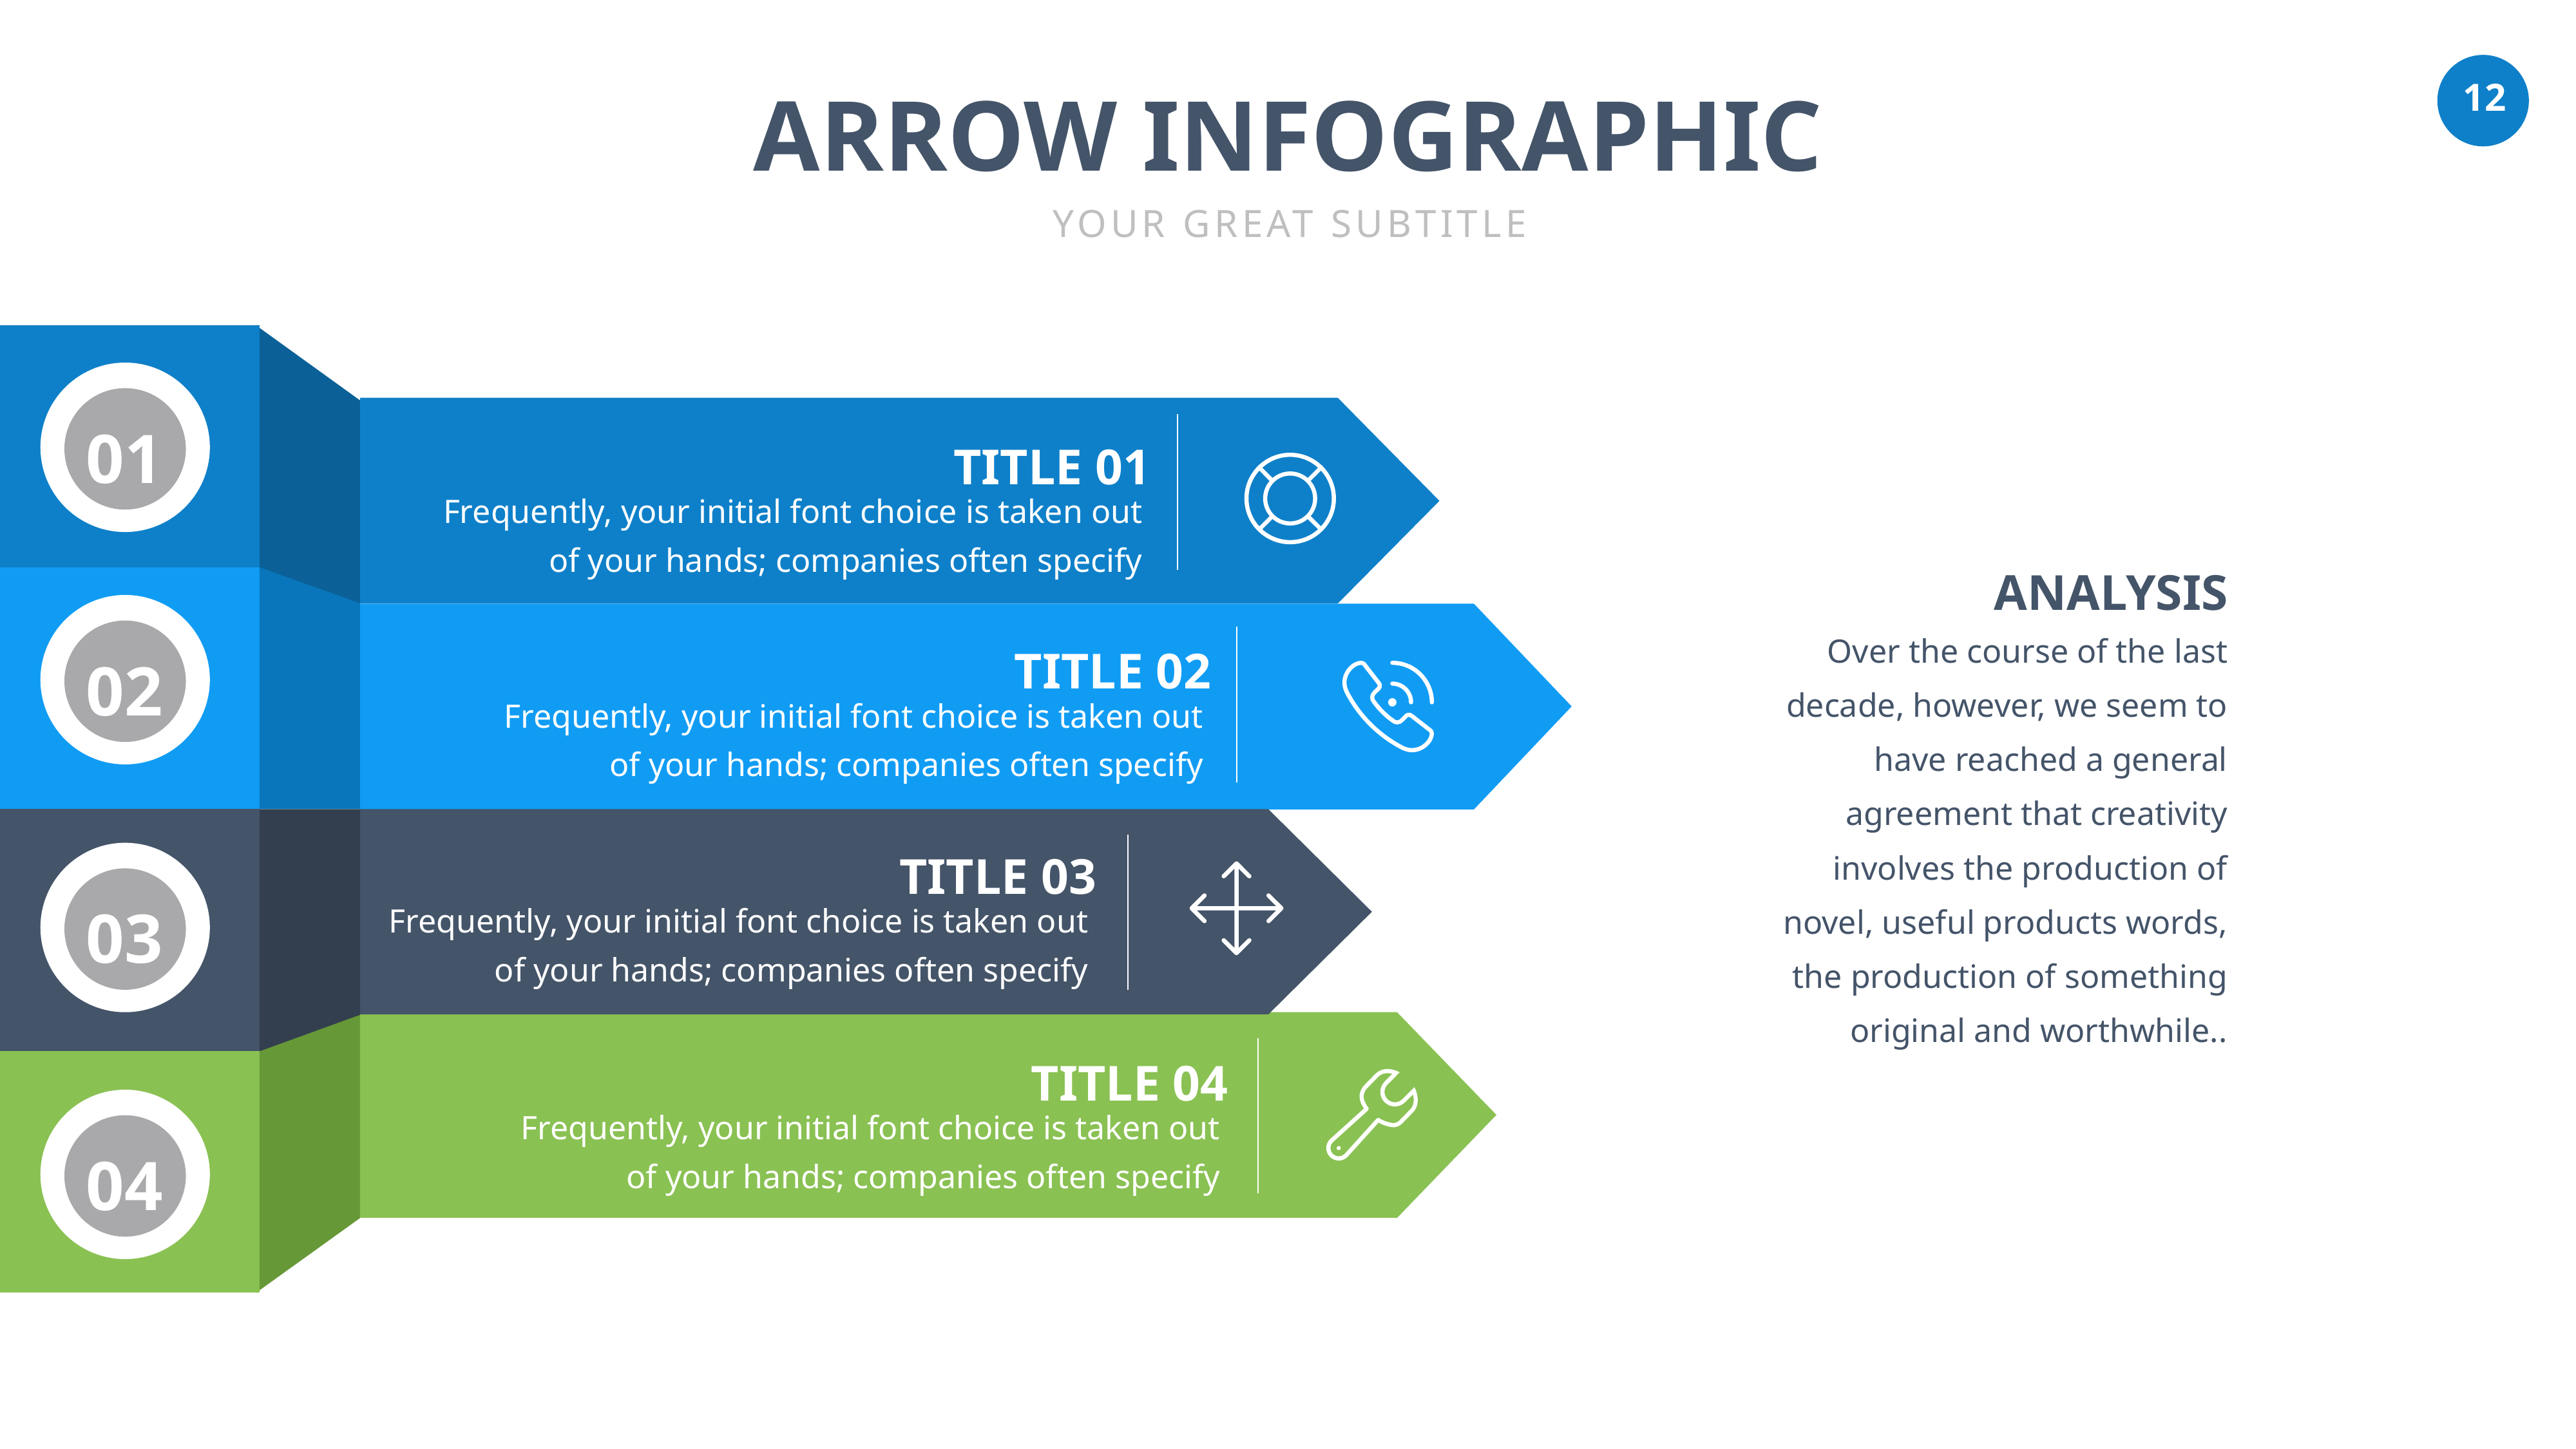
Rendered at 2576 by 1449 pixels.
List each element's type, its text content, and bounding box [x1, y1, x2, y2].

text_box [259, 567, 360, 810]
text_box ARROW INFOGRAPHIC [743, 70, 1833, 196]
text_box [39, 842, 211, 1013]
text_box [1244, 452, 1336, 545]
text_box [63, 882, 86, 976]
text_box [101, 1114, 149, 1119]
text_box [359, 1012, 1497, 1218]
text_box [39, 594, 211, 765]
text_box [86, 401, 187, 511]
text_box [86, 881, 187, 990]
text_box TITLE 01 [953, 390, 1151, 495]
text_box [360, 603, 1572, 810]
text_box TITLE 03 [899, 800, 1097, 904]
text_box [0, 567, 259, 810]
text_box [86, 633, 187, 743]
text_box 01 [86, 392, 164, 497]
text_box [63, 1128, 86, 1223]
text_box [0, 325, 260, 567]
text_box [259, 1016, 360, 1291]
text_box Over the course of the last decade, however, we seem to have reached a general agreement that creativity involves the production of novel, useful products words, the production of something original and worthwhile.. [1751, 603, 2251, 1061]
text_box [86, 1128, 187, 1238]
text_box [1326, 1068, 1418, 1161]
text_box Frequently, your initial font choice is taken out of your hands; companies often specify [361, 879, 1112, 1000]
text_box [1189, 861, 1284, 956]
text_box [39, 361, 211, 533]
text_box [101, 387, 149, 392]
text_box [359, 397, 1440, 604]
text_box [0, 810, 259, 1051]
text_box [259, 810, 360, 1052]
text_box [101, 620, 149, 625]
text_box Frequently, your initial font choice is taken out of your hands; companies often specify [493, 1086, 1243, 1207]
text_box Frequently, your initial font choice is taken out of your hands; companies often specify [476, 674, 1226, 795]
text_box 04 [86, 1119, 164, 1224]
text_box [360, 809, 1372, 1015]
text_box [259, 328, 359, 603]
text_box [63, 634, 86, 728]
text_box [63, 401, 86, 496]
text_box Frequently, your initial font choice is taken out of your hands; companies often specify [415, 469, 1166, 590]
text_box 03 [86, 873, 164, 977]
text_box [39, 1089, 211, 1260]
text_box [1342, 660, 1435, 753]
text_box 02 [86, 625, 164, 729]
text_box [0, 1051, 260, 1293]
text_box YOUR GREAT SUBTITLE [1029, 179, 1550, 256]
text_box TITLE 04 [1031, 1007, 1228, 1111]
text_box ANALYSIS [1994, 515, 2228, 620]
text_box [100, 867, 149, 873]
text_box TITLE 02 [1014, 594, 1212, 699]
